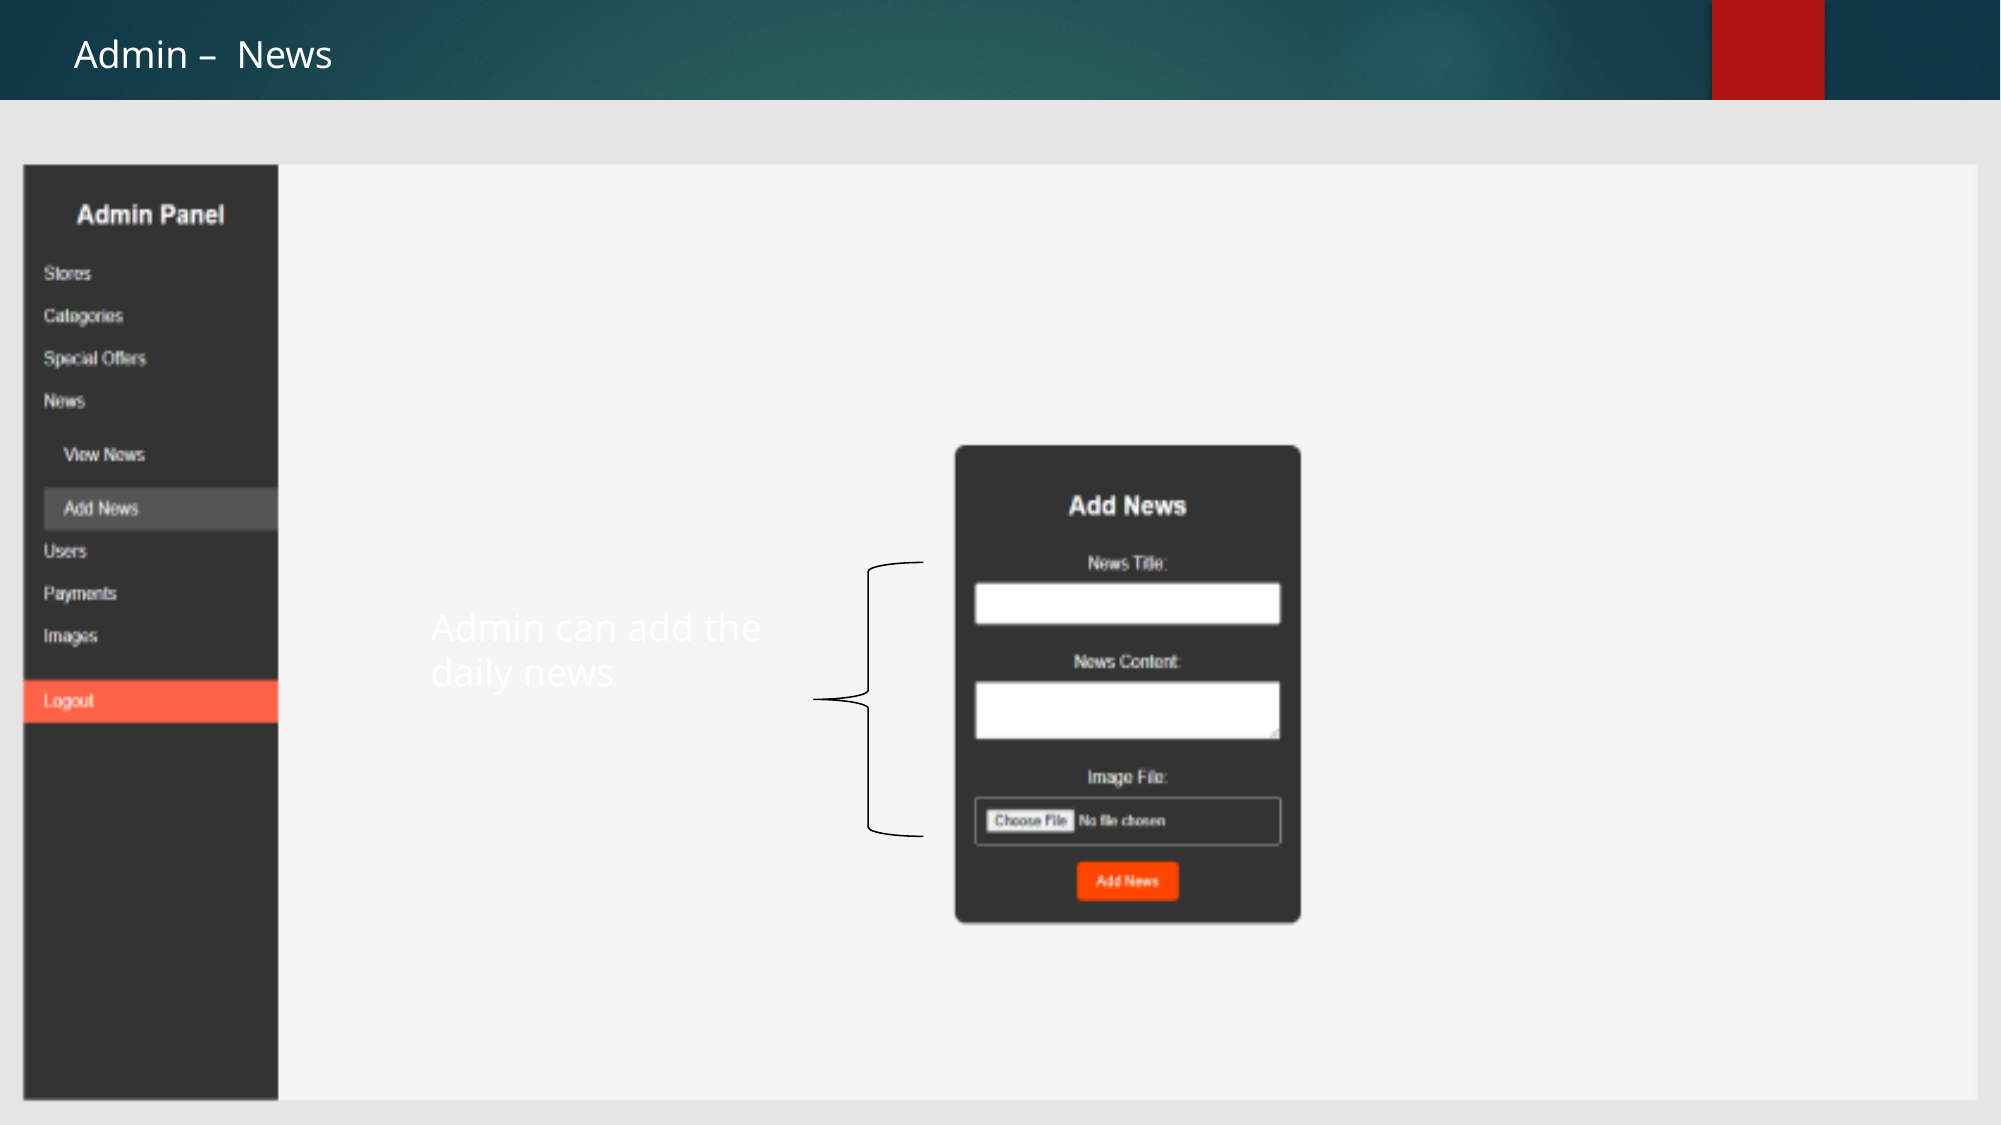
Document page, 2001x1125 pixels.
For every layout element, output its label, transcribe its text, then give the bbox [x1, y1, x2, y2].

text_box Admin – News [59, 23, 773, 84]
picture [0, 0, 2000, 1125]
